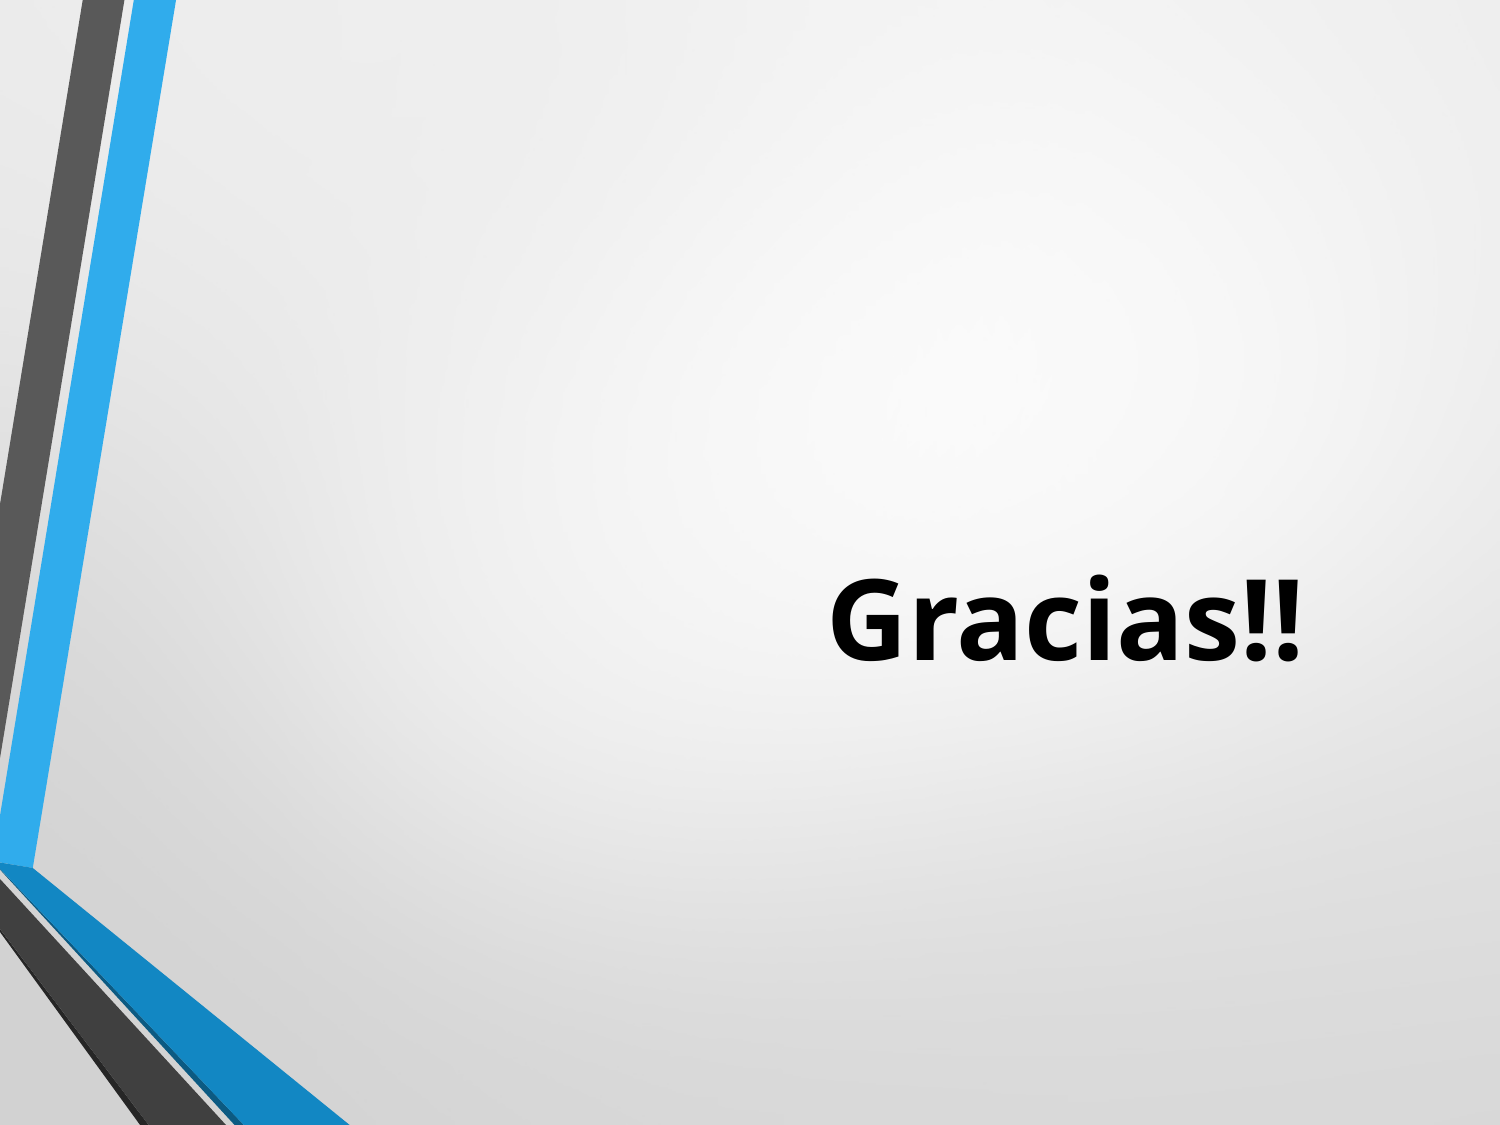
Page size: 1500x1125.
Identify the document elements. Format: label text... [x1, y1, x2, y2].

text_box Gracias!! [324, 515, 1321, 691]
